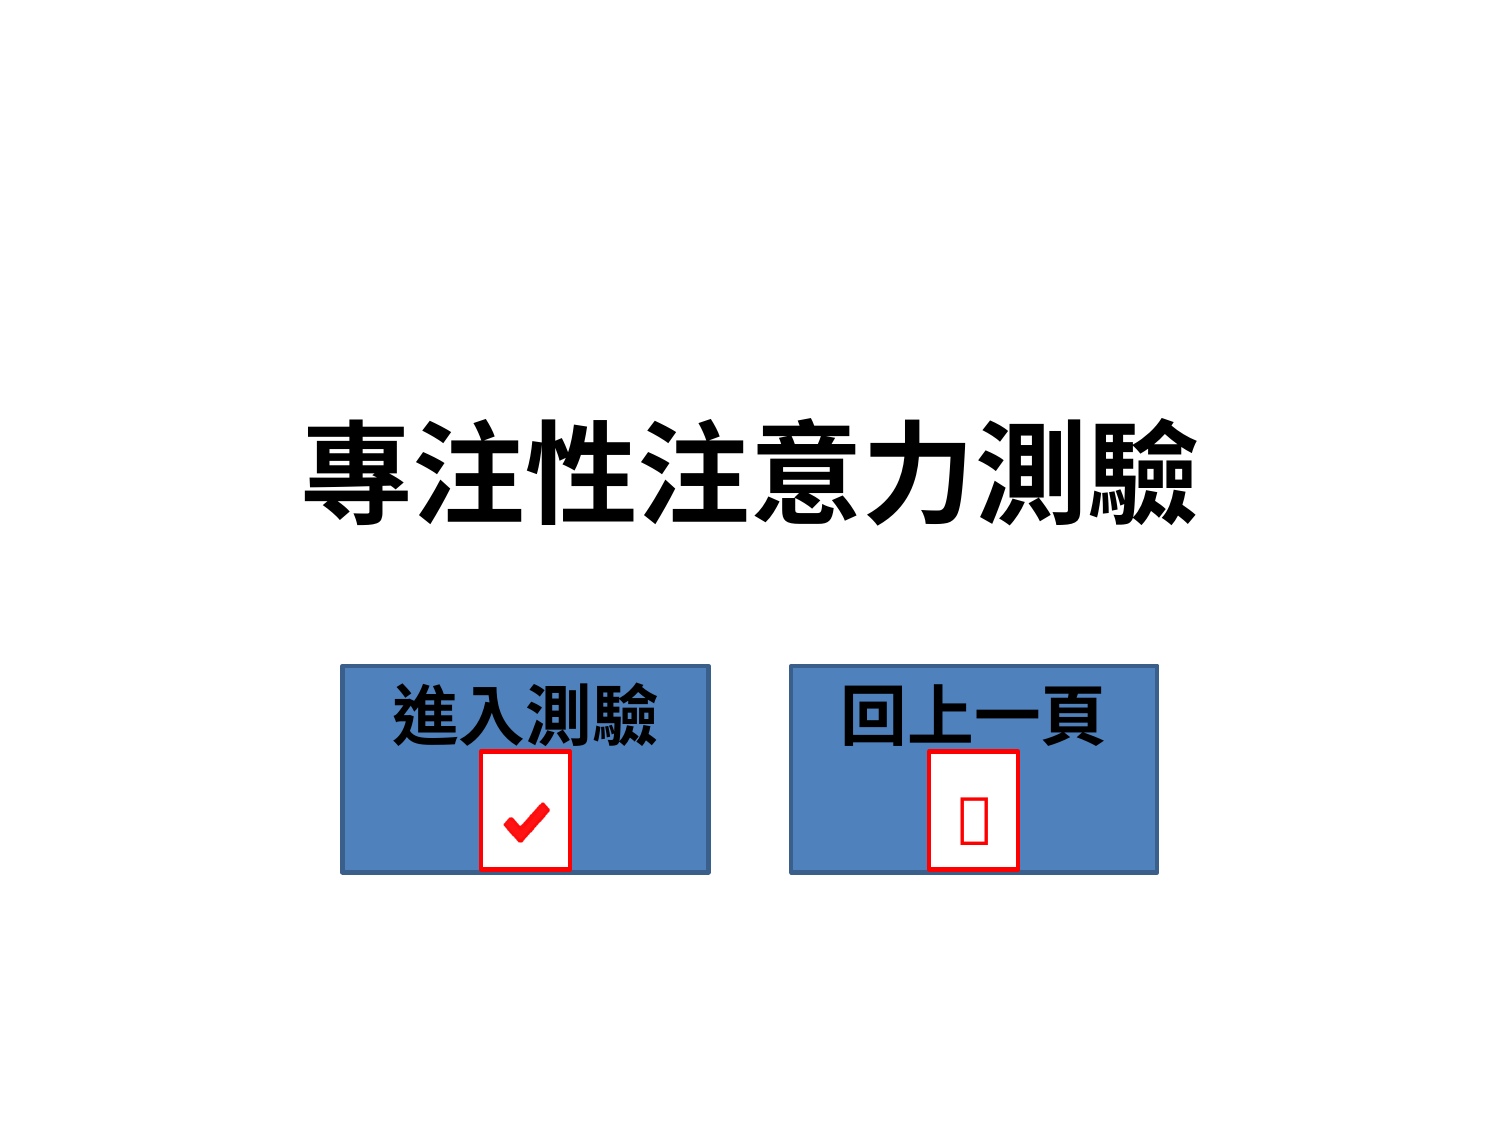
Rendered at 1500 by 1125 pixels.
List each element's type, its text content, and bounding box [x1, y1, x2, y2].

title 專注性注意力測驗 [112, 349, 1388, 591]
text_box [480, 751, 571, 870]
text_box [928, 751, 1020, 870]
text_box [342, 665, 1158, 873]
